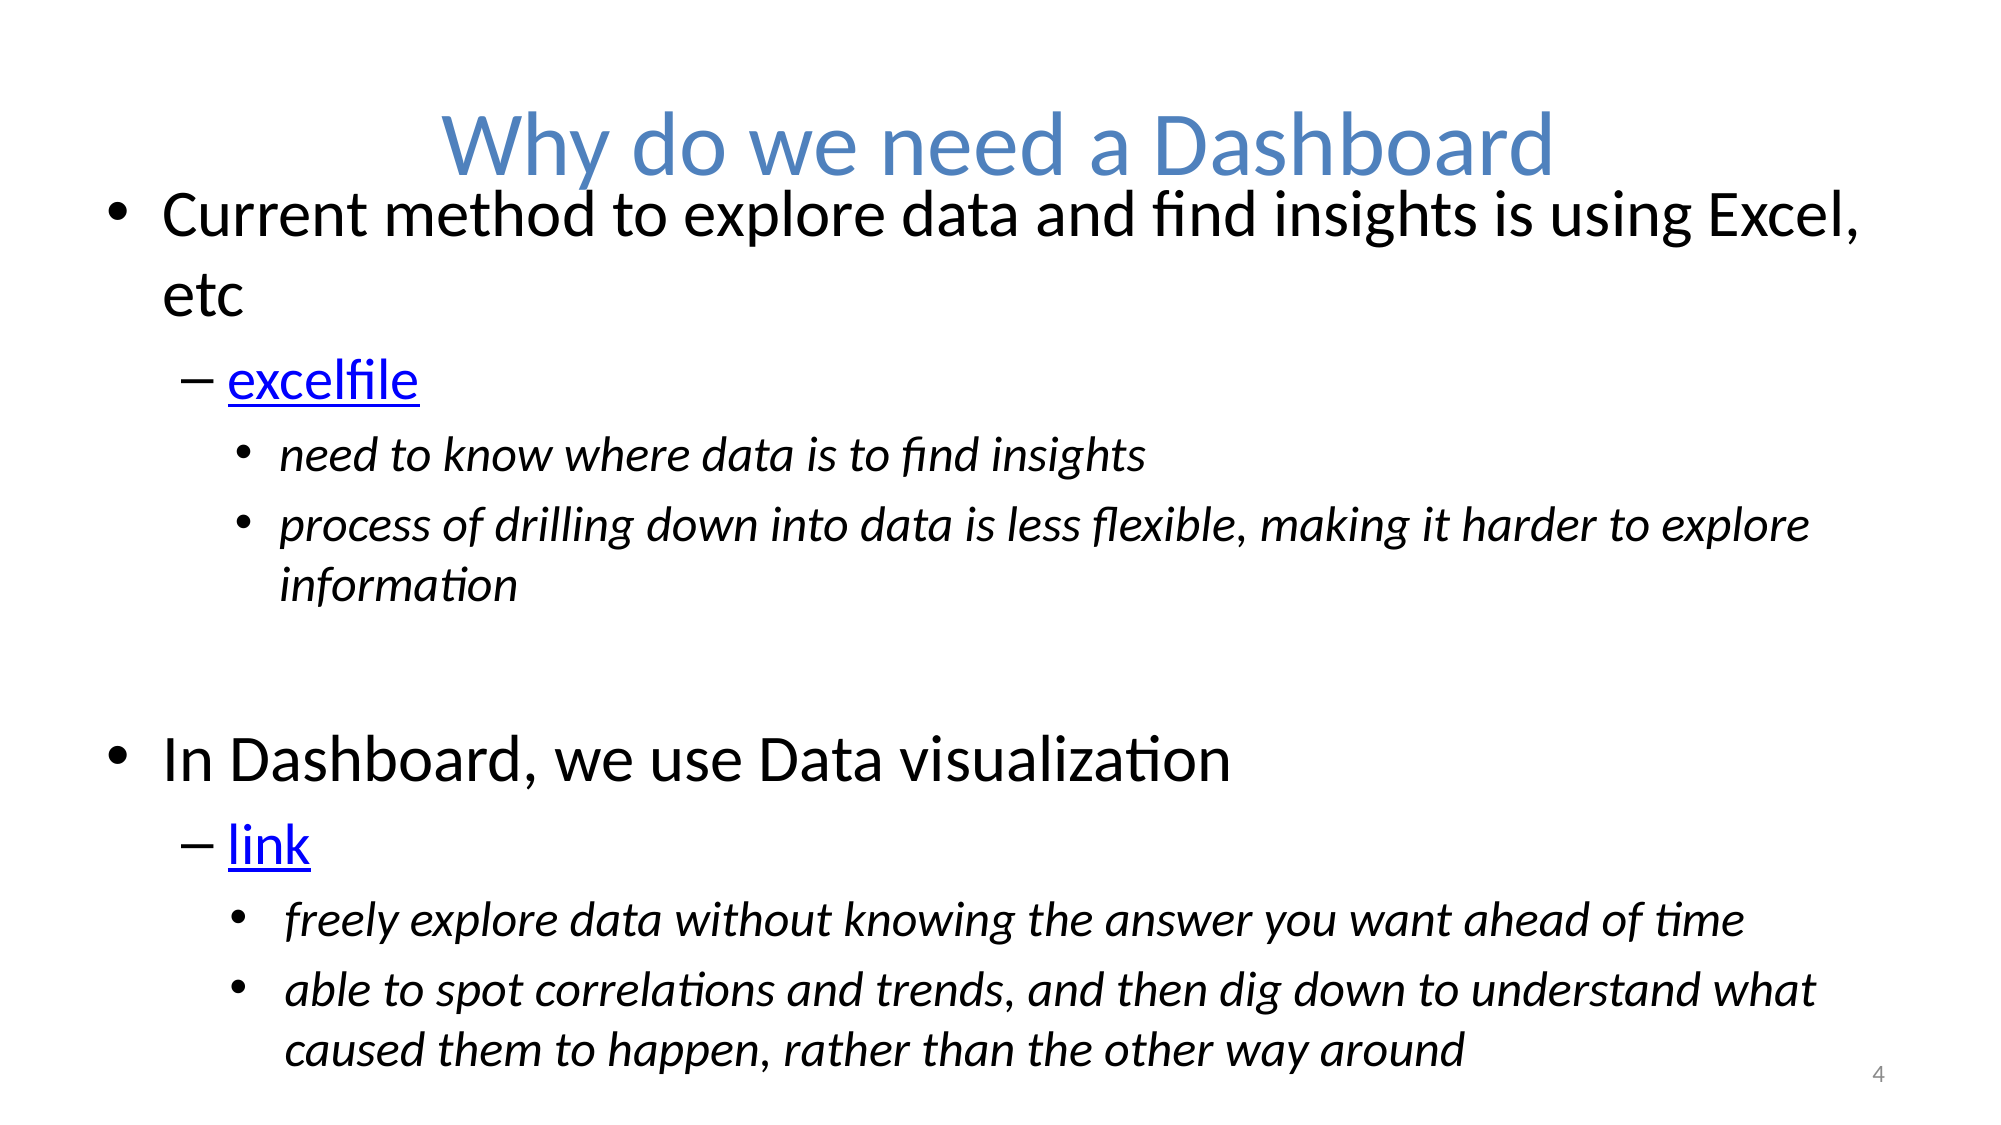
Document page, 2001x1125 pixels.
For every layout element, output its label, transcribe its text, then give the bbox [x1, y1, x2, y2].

slide_number 4 [1433, 1042, 1900, 1103]
title Why do we need a Dashboard [99, 45, 1900, 233]
list Current method to explore data and find insights is using Excel, etc excelfile need to know where data is to find insights process of drilling down into data is less flexible, making it harder to explore information In Dashboard, we use Data visualization link freely explore data without knowing the answer you want ahead of time able to spot correlations and trends, and then dig down to understand what caused them to happen, rather than the other way around [91, 162, 1892, 1087]
